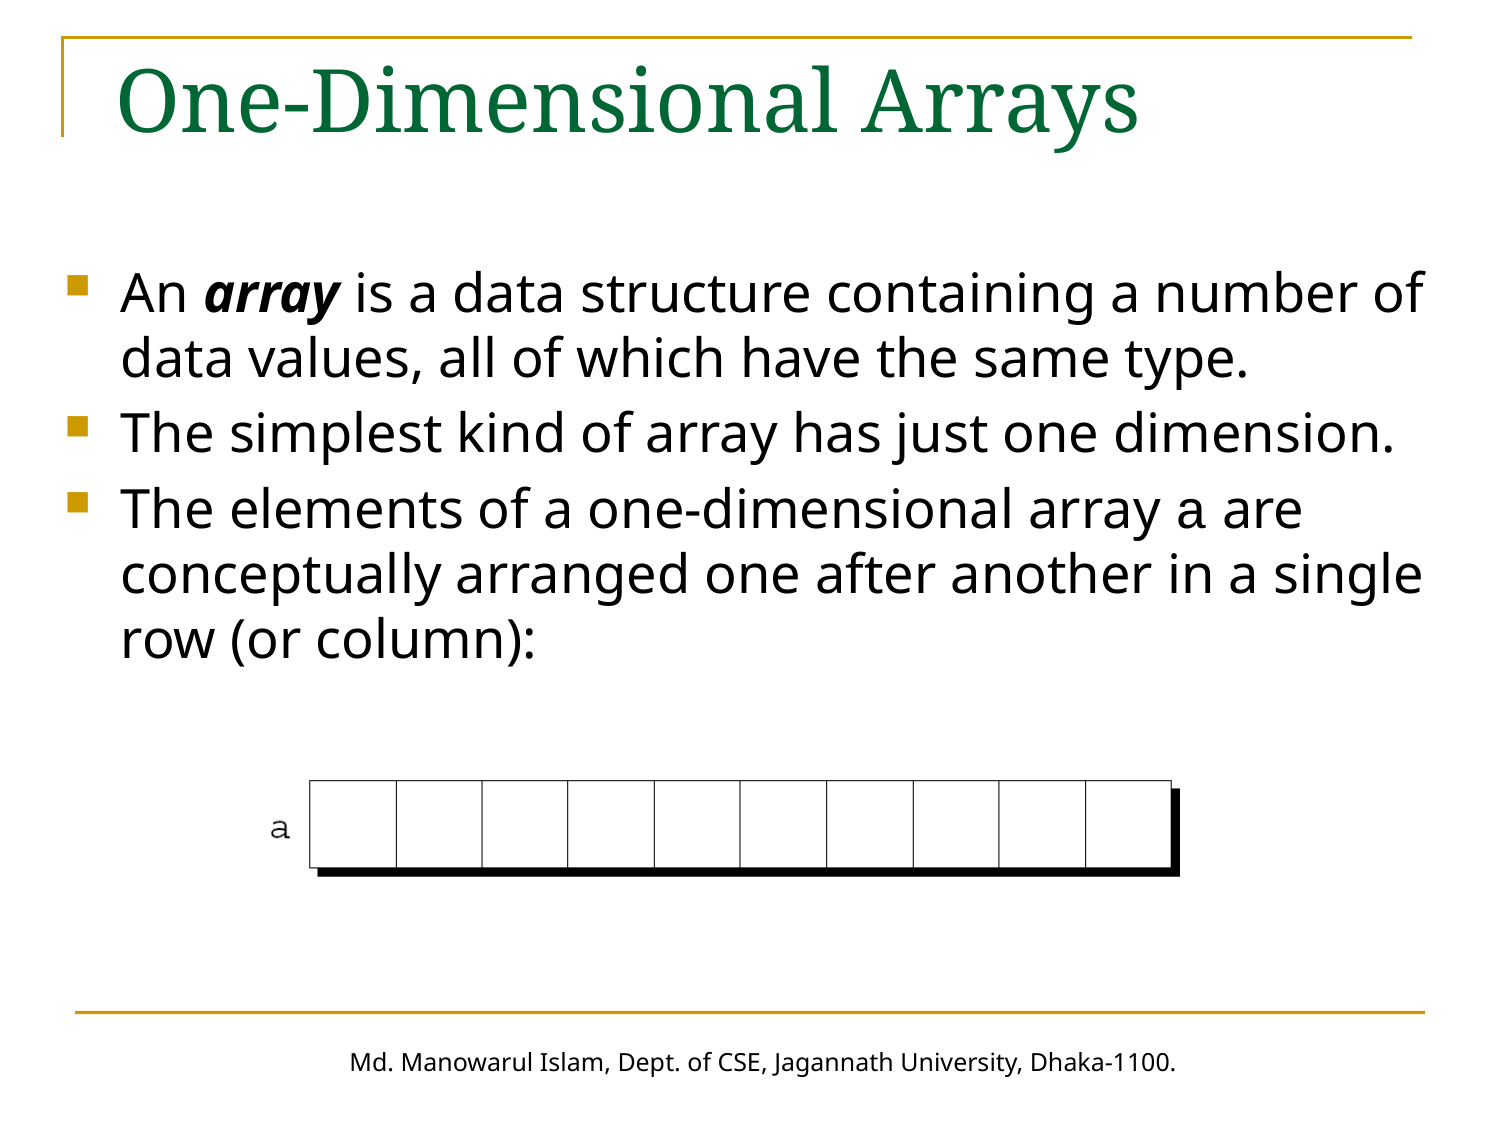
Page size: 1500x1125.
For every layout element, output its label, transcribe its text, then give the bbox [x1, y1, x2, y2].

picture [268, 775, 1180, 884]
list An array is a data structure containing a number of data values, all of which have the same type. The simplest kind of array has just one dimension. The elements of a one-dimensional array a are conceptually arranged one after another in a single row (or column): [49, 250, 1445, 1001]
title One-Dimensional Arrays [100, 37, 1439, 201]
